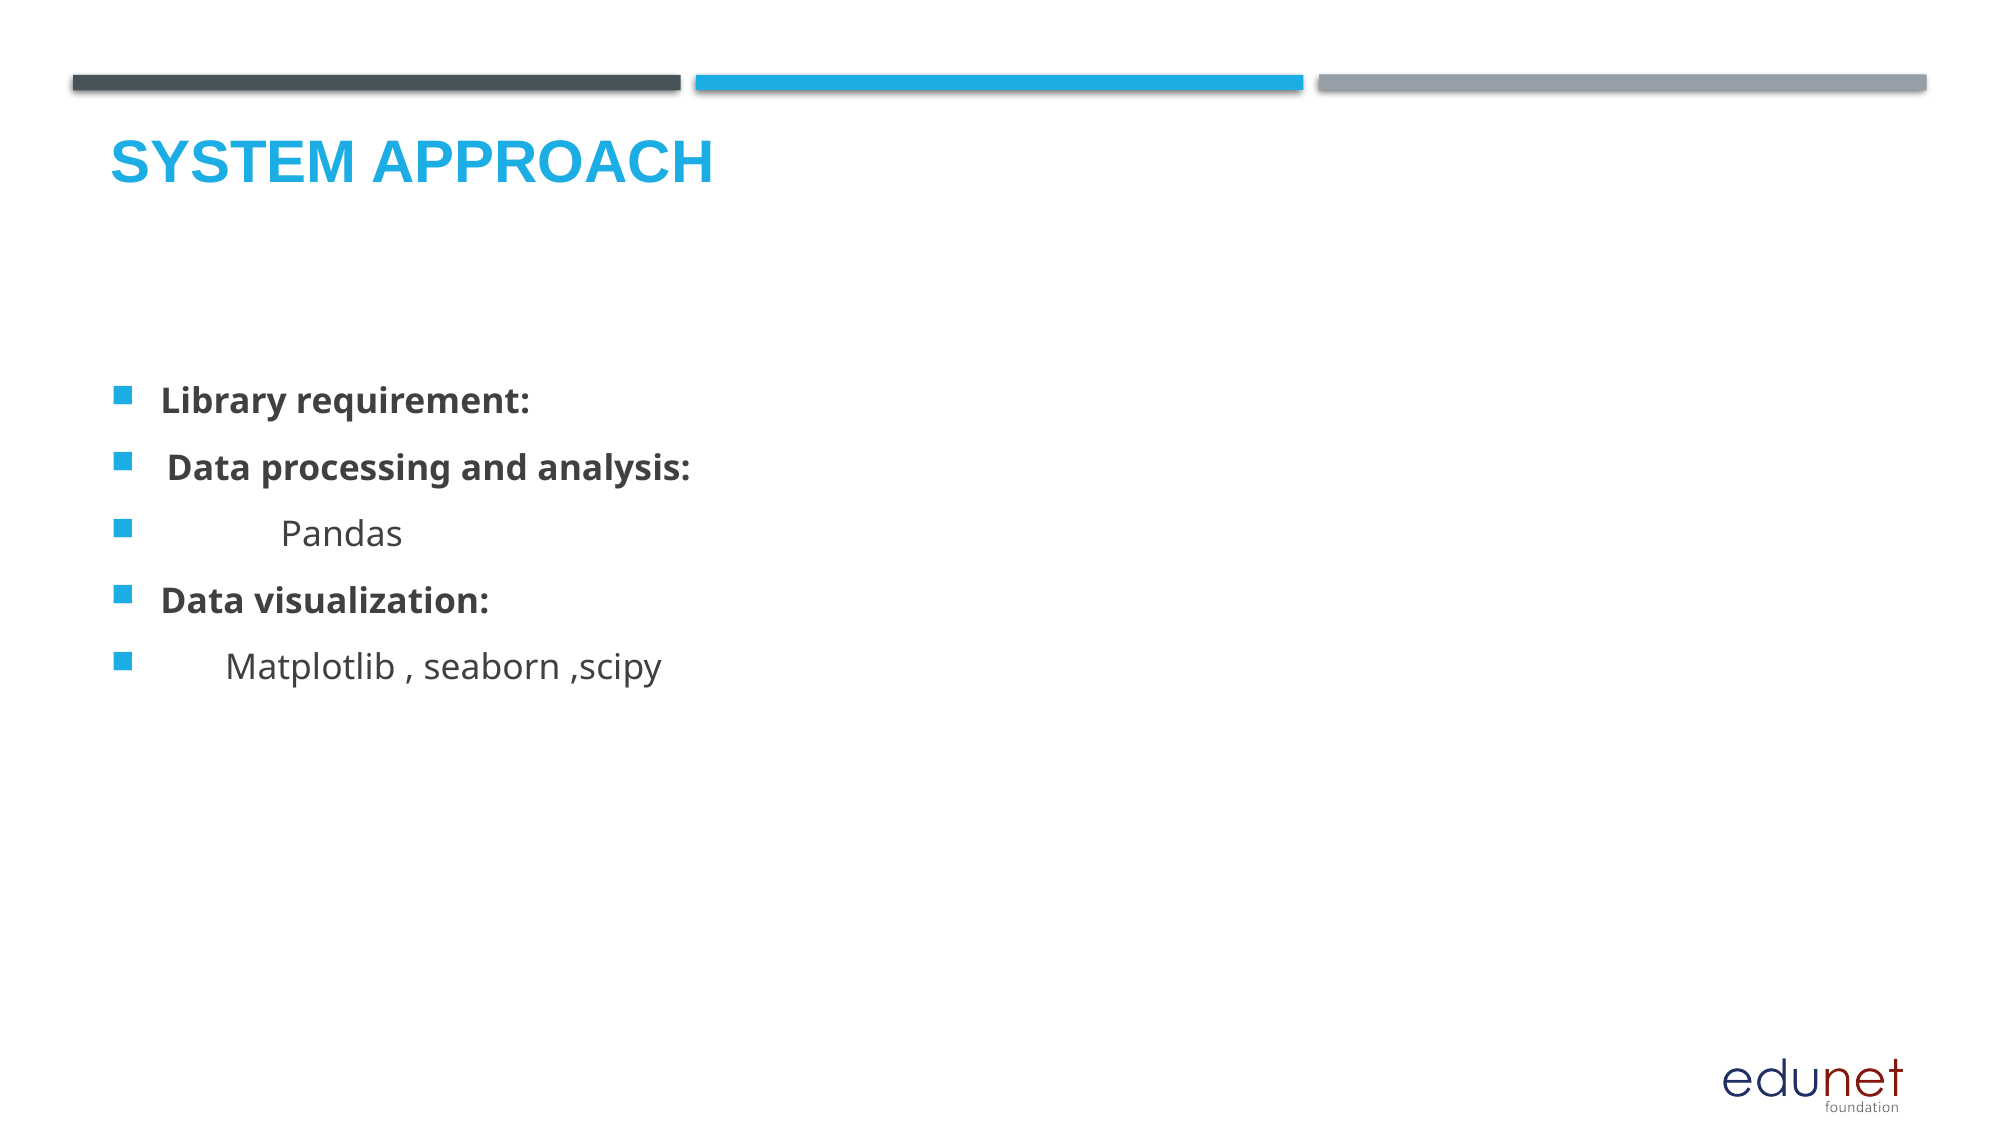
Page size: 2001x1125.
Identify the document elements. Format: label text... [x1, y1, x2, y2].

list Library requirement: Data processing and analysis: Pandas Data visualization: Matplotlib , seaborn ,scipy [95, 213, 1905, 981]
title System approach [95, 115, 1905, 203]
picture [1719, 1056, 1905, 1116]
